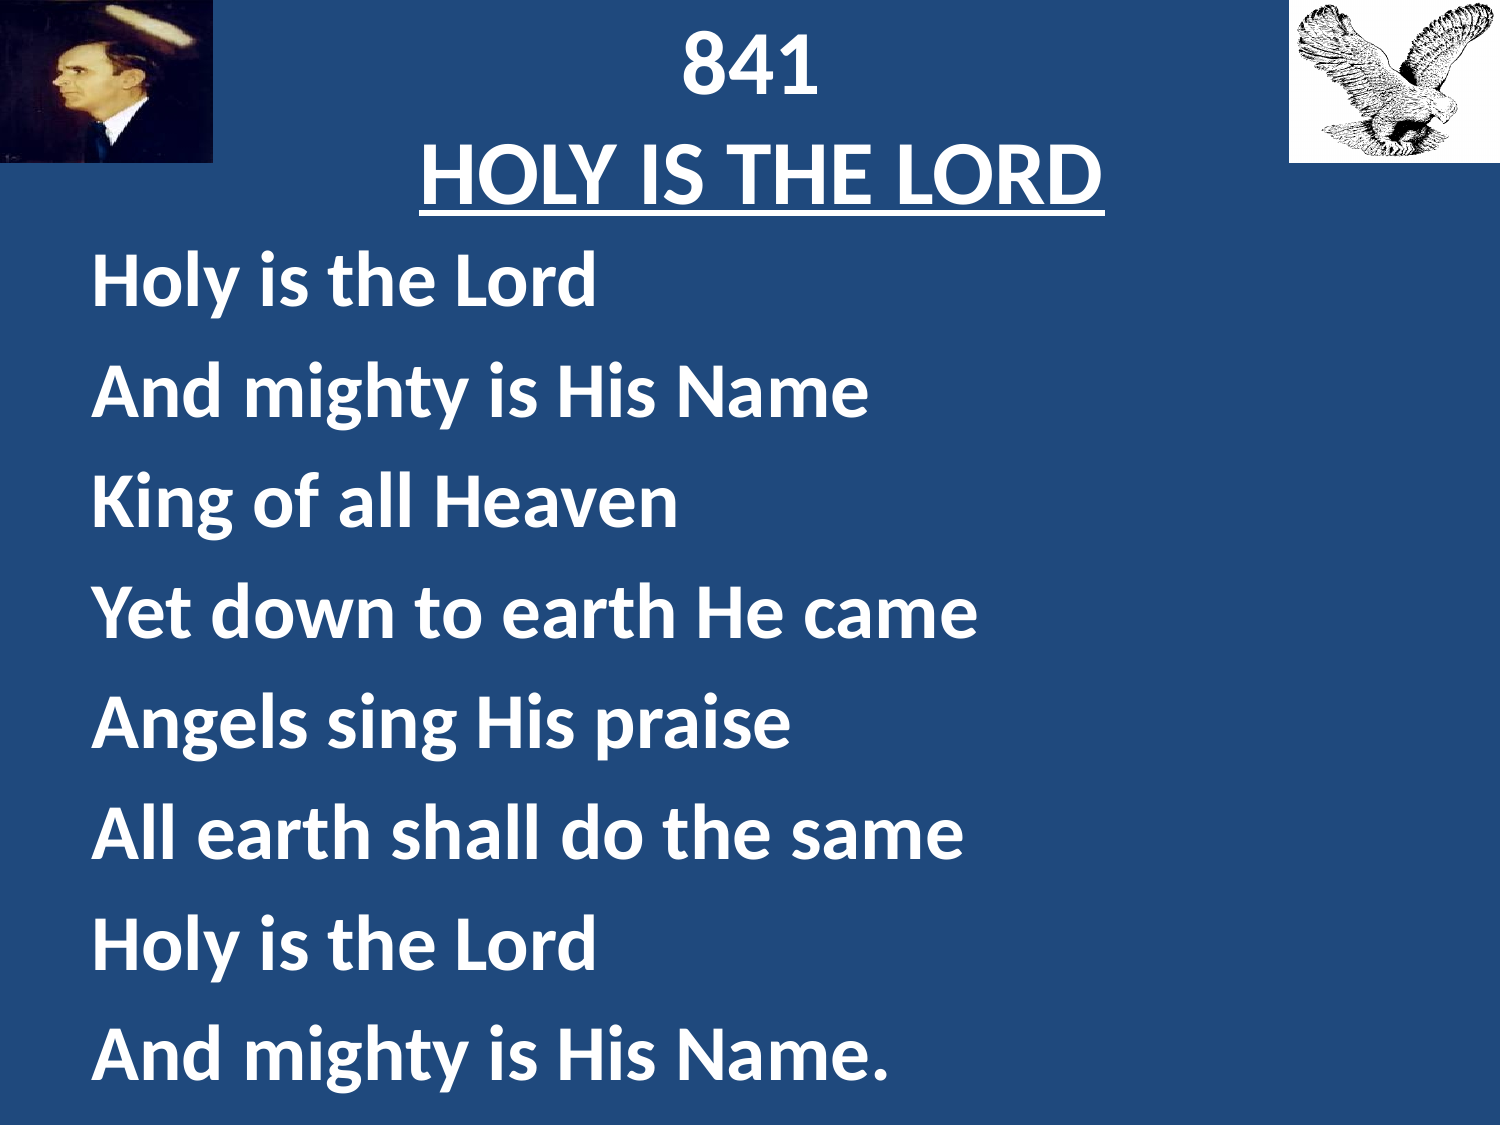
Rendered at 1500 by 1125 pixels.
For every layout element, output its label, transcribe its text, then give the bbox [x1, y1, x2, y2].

picture [0, 0, 213, 163]
list Holy is the Lord And mighty is His Name King of all Heaven Yet down to earth He came Angels sing His praise All earth shall do the same Holy is the Lord And mighty is His Name. [76, 219, 1427, 1106]
picture [1288, 0, 1500, 163]
title 841 HOLY IS THE LORD [76, 19, 1427, 207]
